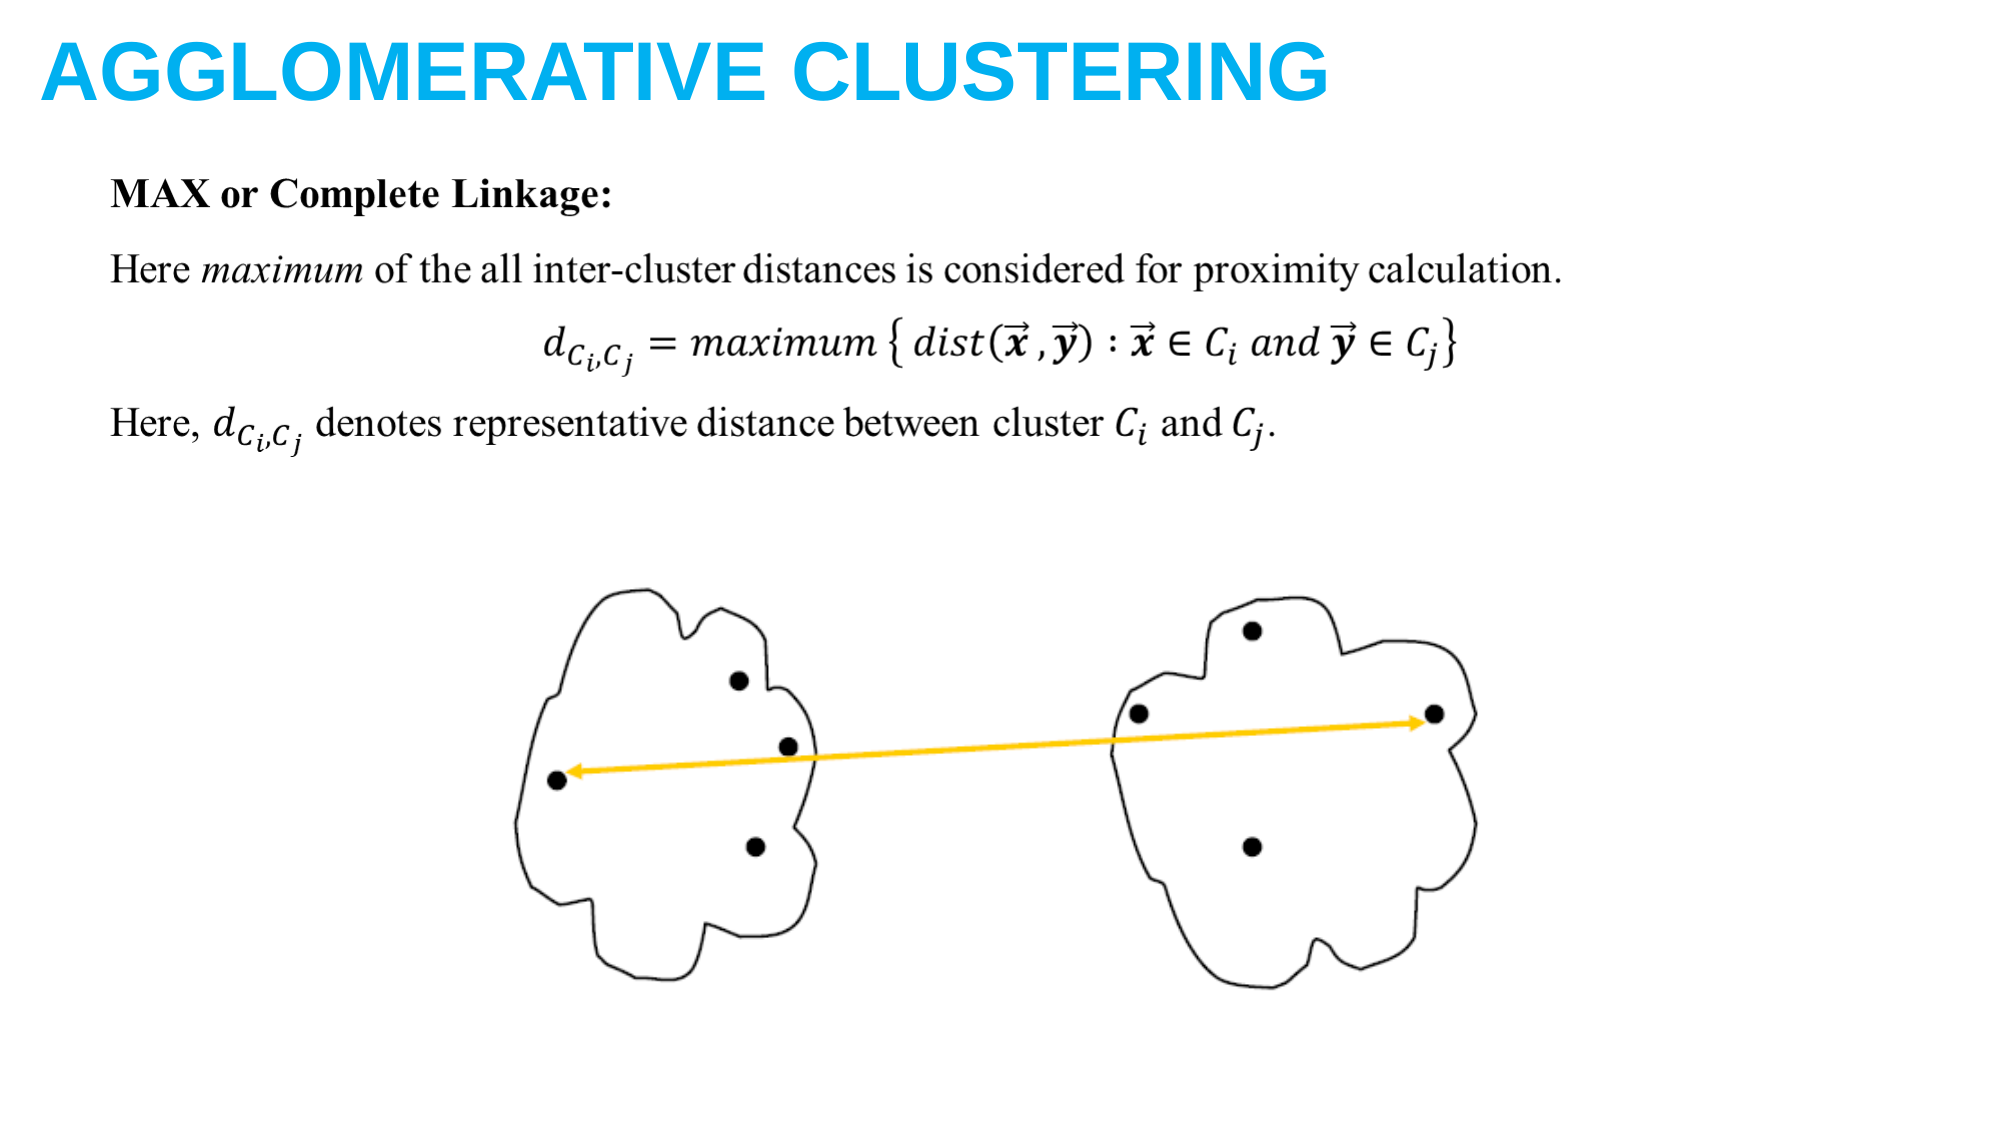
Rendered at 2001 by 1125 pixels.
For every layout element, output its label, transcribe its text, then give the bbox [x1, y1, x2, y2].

text_box [95, 159, 1904, 466]
text_box AGGLOMERATIVE CLUSTERING [24, 9, 1572, 125]
picture [489, 543, 1511, 1030]
